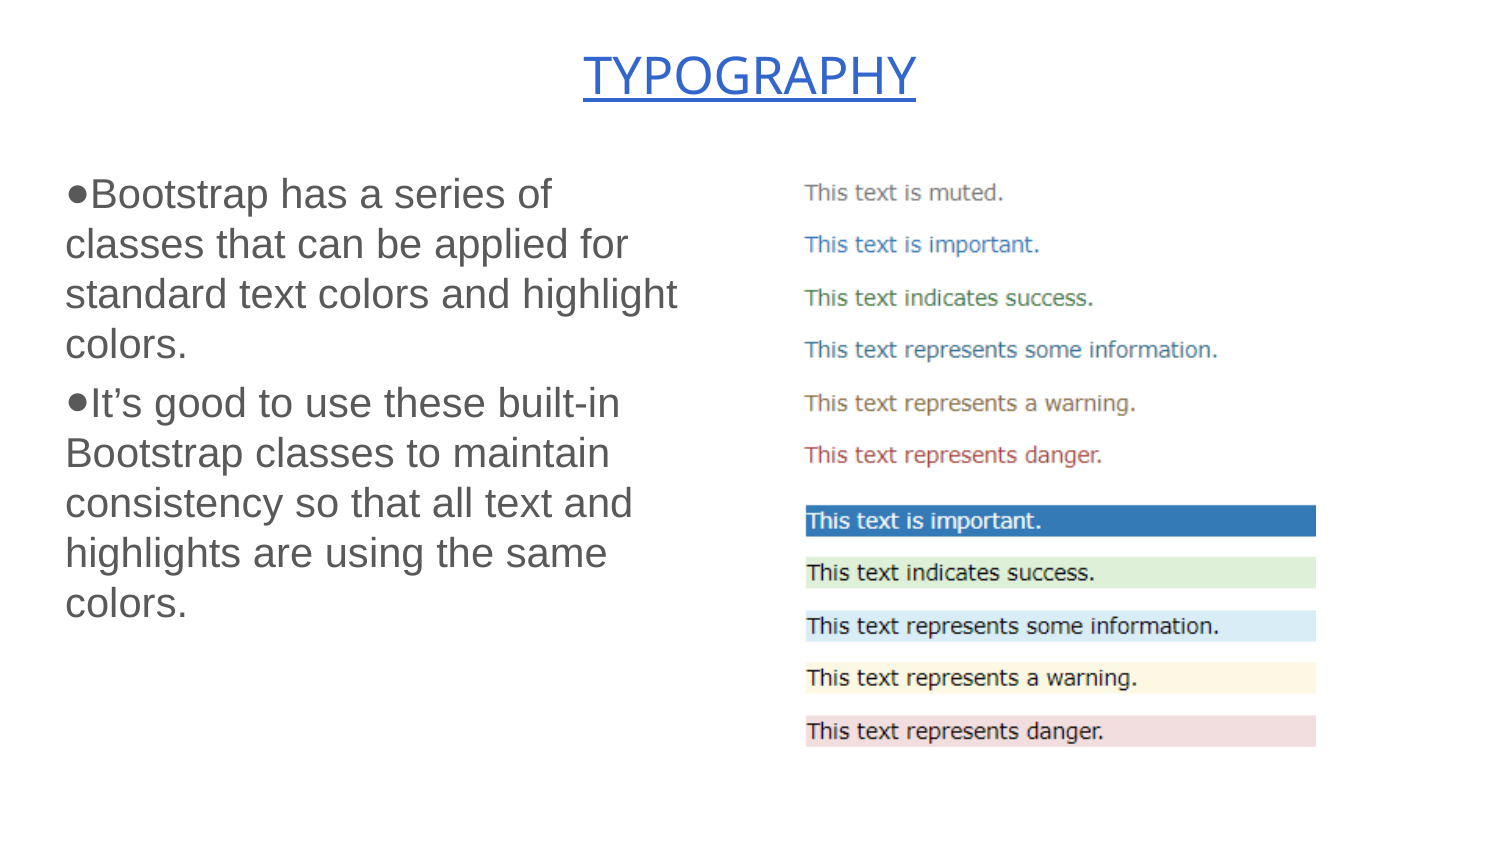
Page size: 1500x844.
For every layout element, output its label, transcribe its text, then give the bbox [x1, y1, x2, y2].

picture [799, 496, 1316, 755]
picture [787, 171, 1224, 471]
title TYPOGRAPHY [0, 37, 1500, 110]
subtitle Bootstrap has a series of classes that can be applied for standard text colors and highlight colors. It’s good to use these built-in Bootstrap classes to maintain consistency so that all text and highlights are using the same colors. [50, 159, 713, 797]
